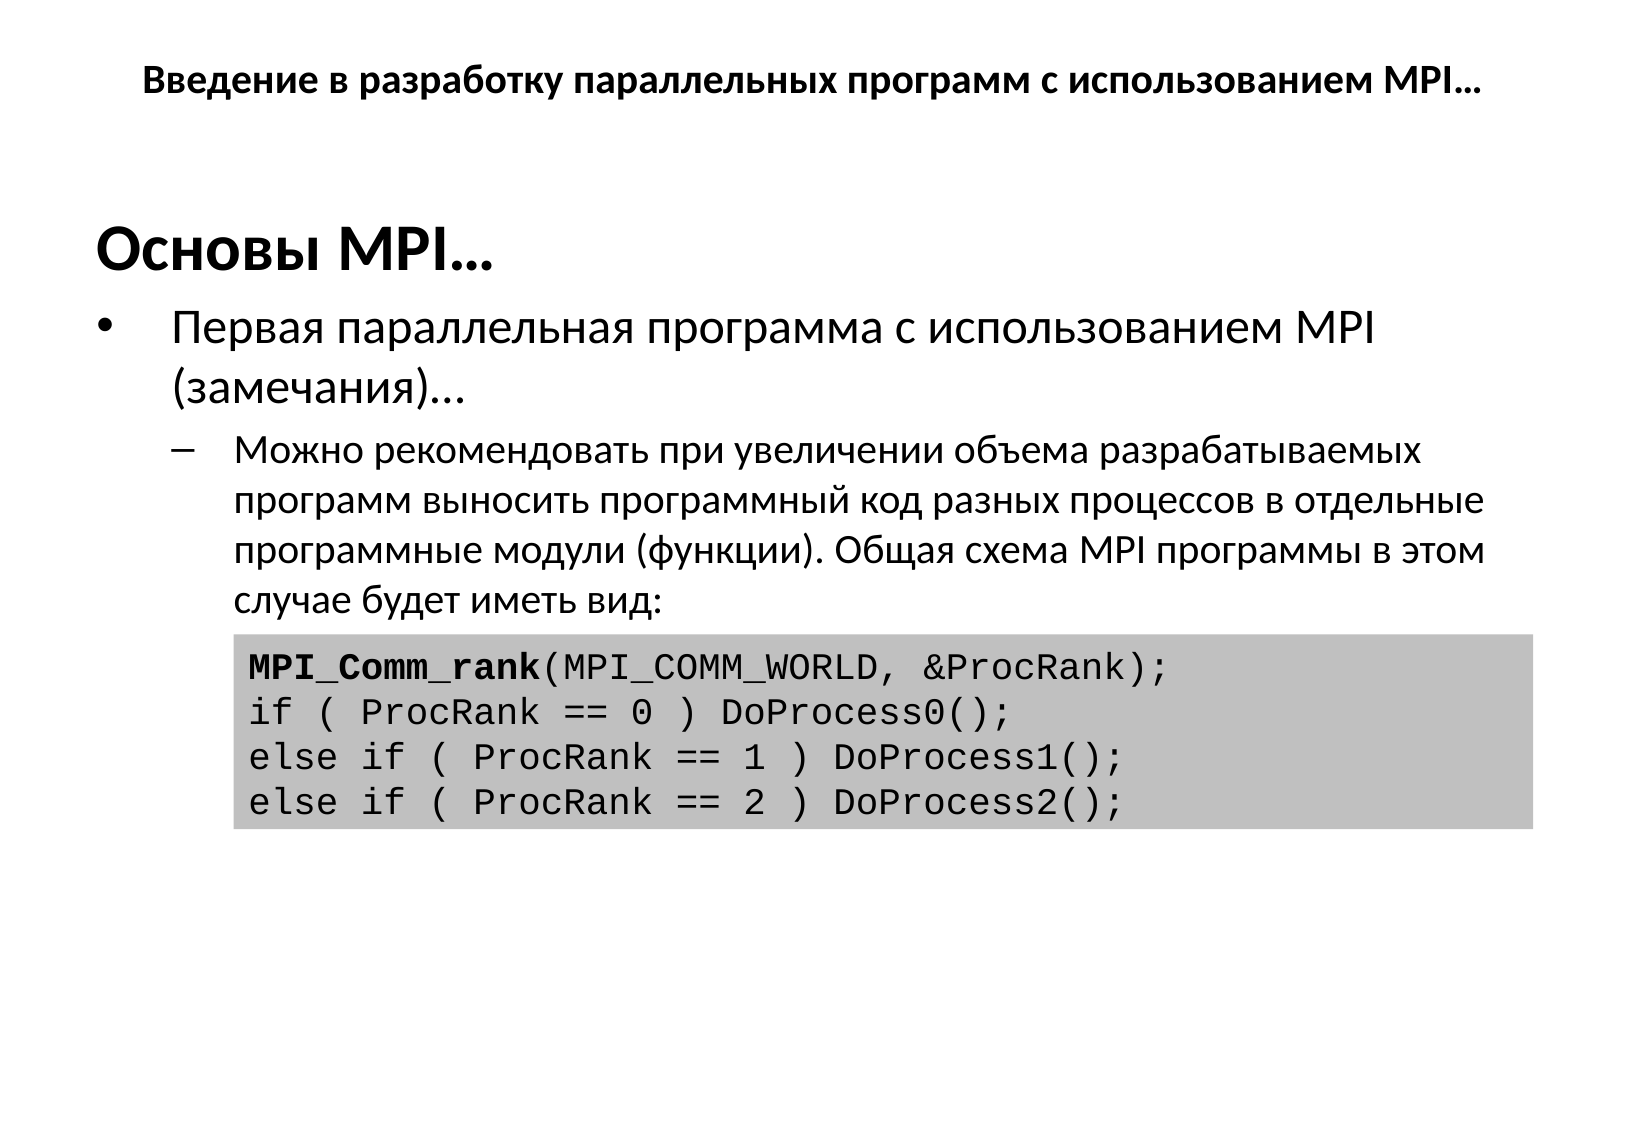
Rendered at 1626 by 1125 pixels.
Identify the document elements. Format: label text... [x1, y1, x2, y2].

list Основы MPI… Первая параллельная программа с использованием MPI (замечания)… Можно рекомендовать при увеличении объема разрабатываемых программ выносить программный код разных процессов в отдельные программные модули (функции). Общая схема MPI программы в этом случае будет иметь вид: [80, 196, 1569, 1012]
text_box MPI_Comm_rank(MPI_COMM_WORLD, &ProcRank); if ( ProcRank == 0 ) DoProcess0(); else if ( ProcRank == 1 ) DoProcess1(); else if ( ProcRank == 2 ) DoProcess2(); [233, 634, 1534, 830]
title Введение в разработку параллельных программ с использованием MPI… [67, 30, 1559, 124]
